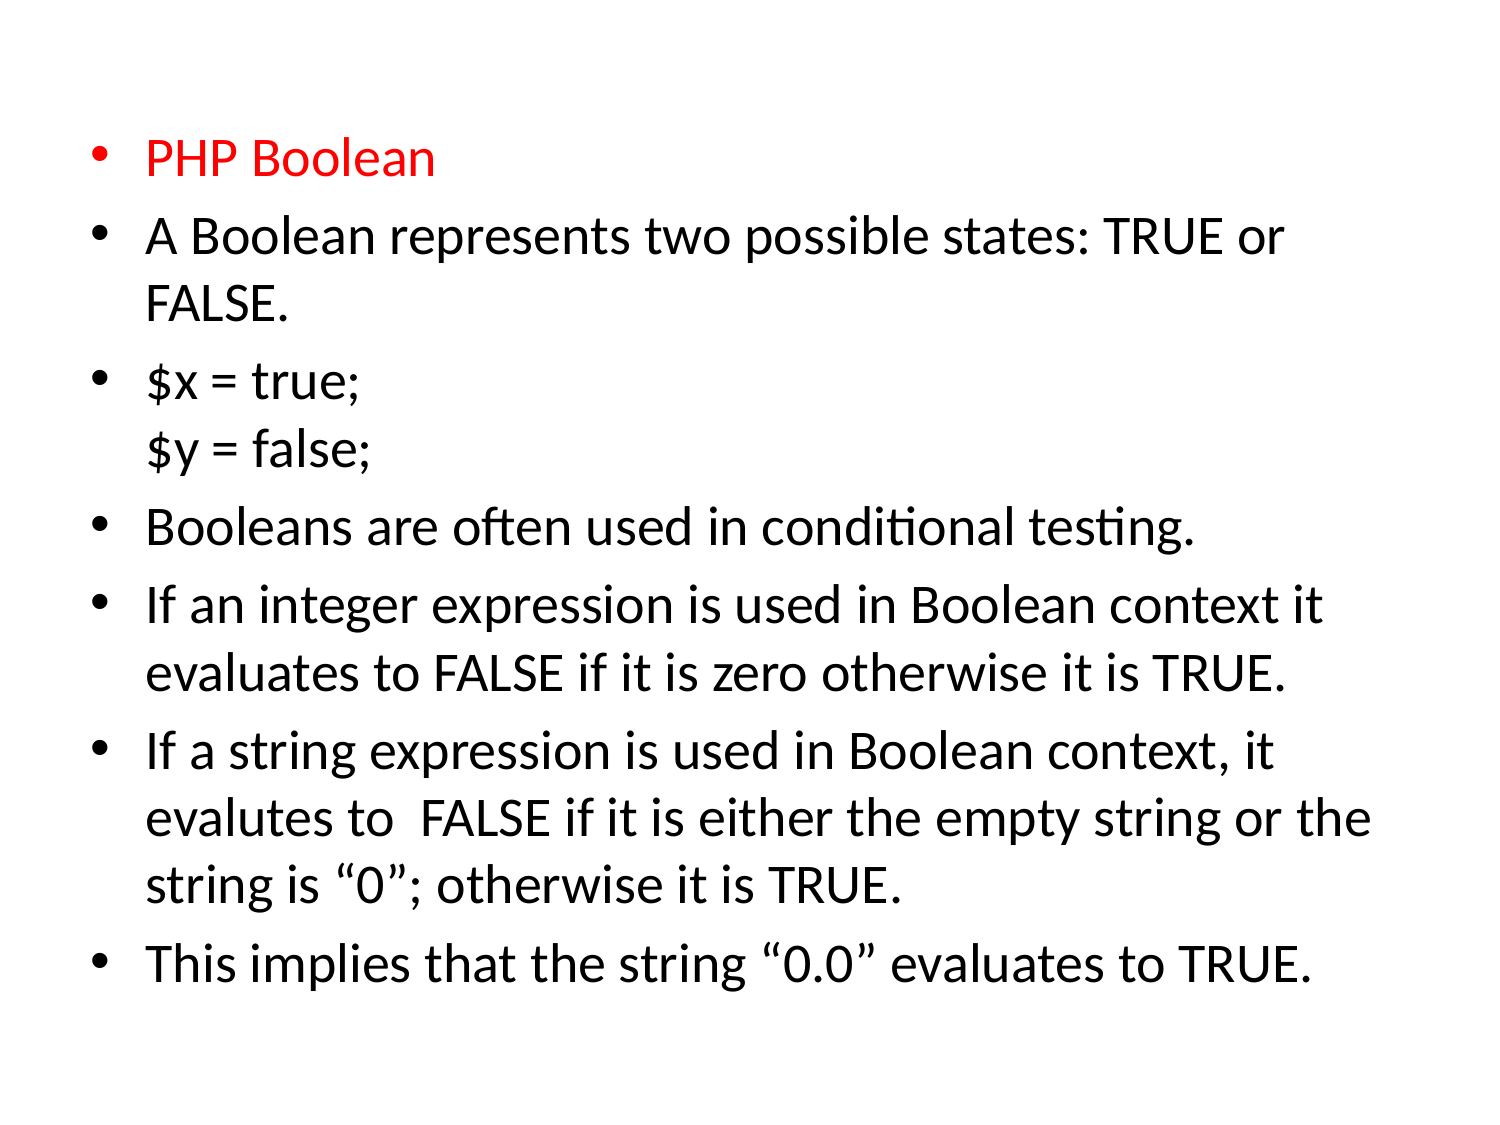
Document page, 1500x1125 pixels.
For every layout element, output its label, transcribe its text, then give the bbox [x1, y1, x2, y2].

list PHP Boolean A Boolean represents two possible states: TRUE or FALSE. $x = true; $y = false; Booleans are often used in conditional testing. If an integer expression is used in Boolean context it evaluates to FALSE if it is zero otherwise it is TRUE. If a string expression is used in Boolean context, it evalutes to FALSE if it is either the empty string or the string is “0”; otherwise it is TRUE. This implies that the string “0.0” evaluates to TRUE. [75, 112, 1425, 1005]
